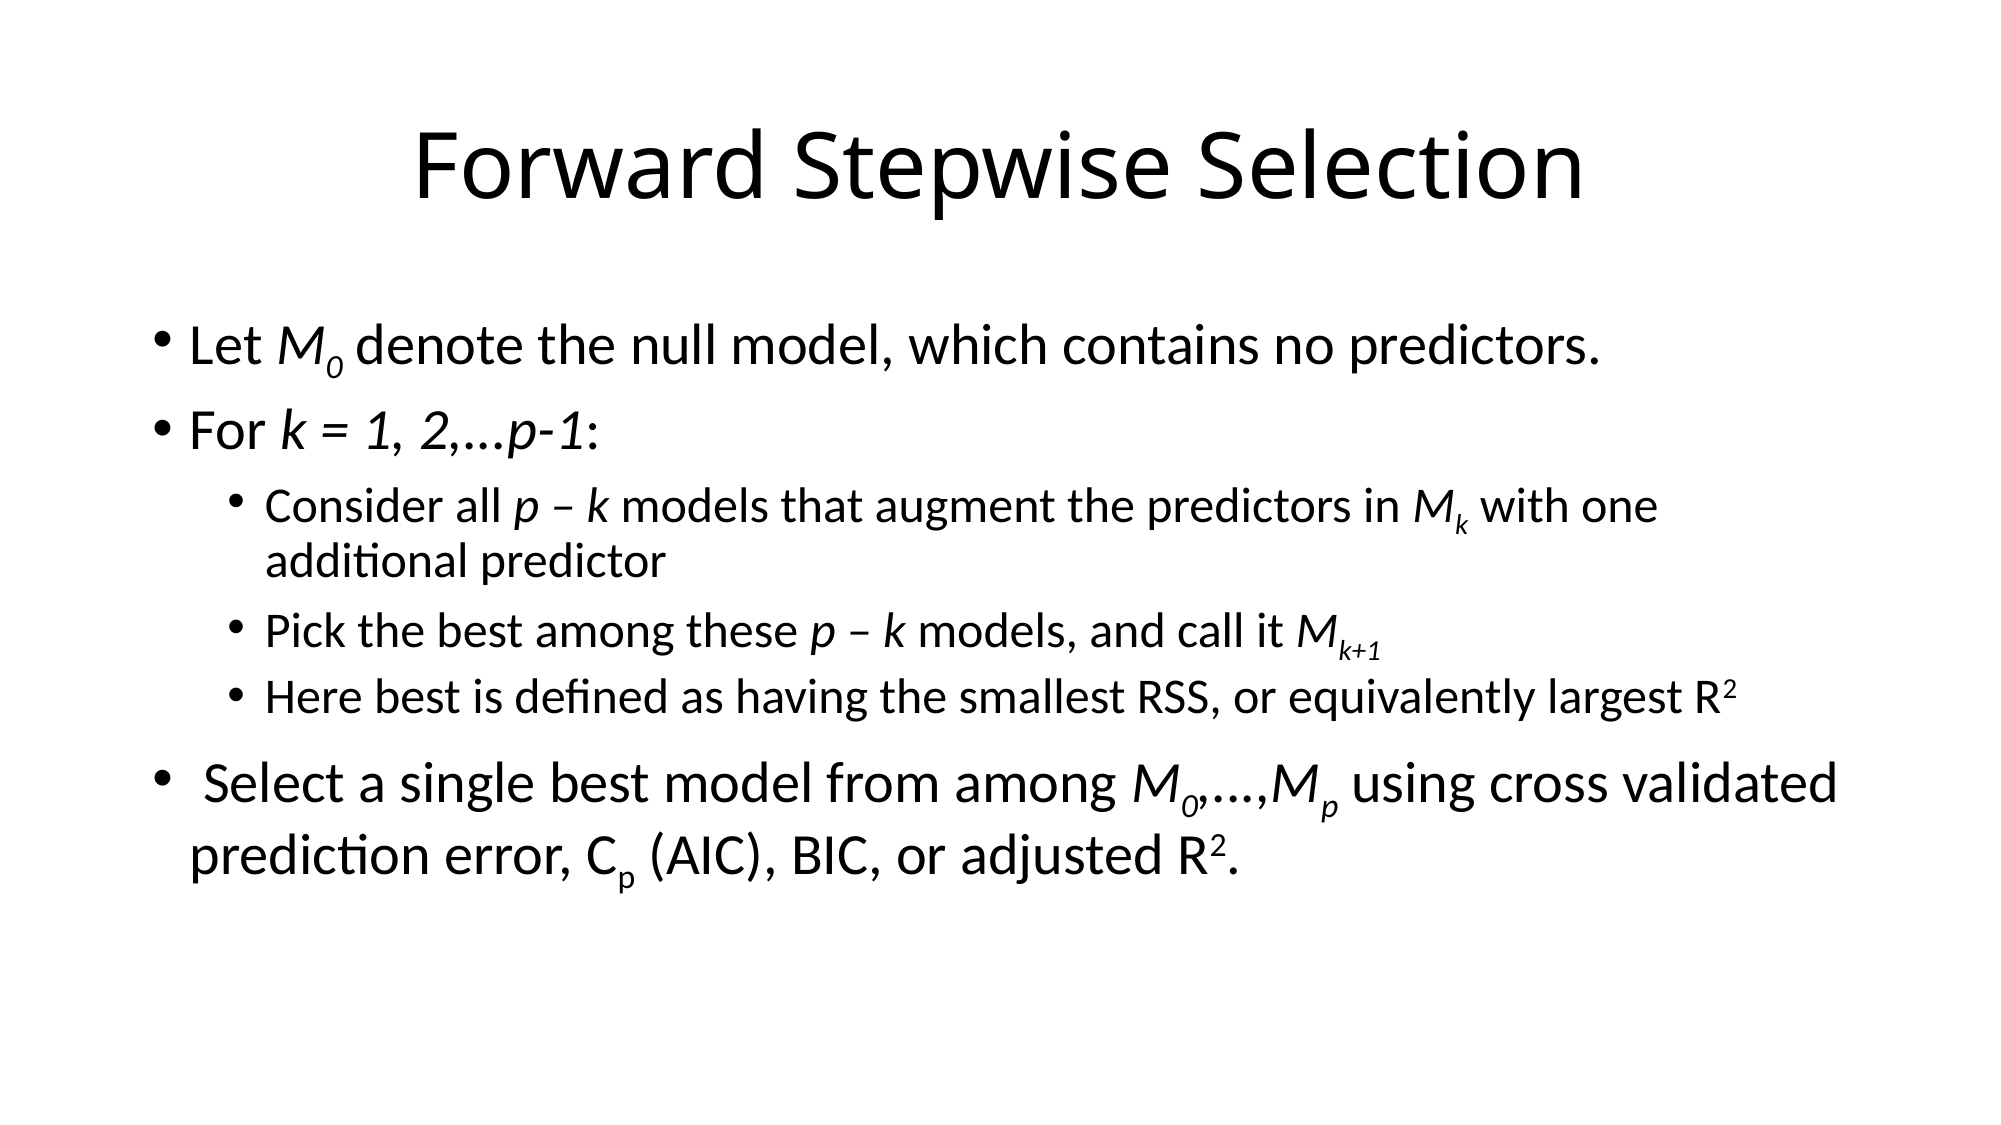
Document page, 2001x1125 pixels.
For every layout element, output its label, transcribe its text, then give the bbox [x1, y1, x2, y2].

list Let M0 denote the null model, which contains no predictors. For k = 1, 2,...p-1: Consider all p – k models that augment the predictors in Mk with one additional predictor Pick the best among these p – k models, and call it Mk+1 Here best is defined as having the smallest RSS, or equivalently largest R2 Select a single best model from among M0,...,Mp using cross validated prediction error, Cp (AIC), BIC, or adjusted R2. [137, 299, 1863, 1014]
title Forward Stepwise Selection [137, 59, 1863, 278]
